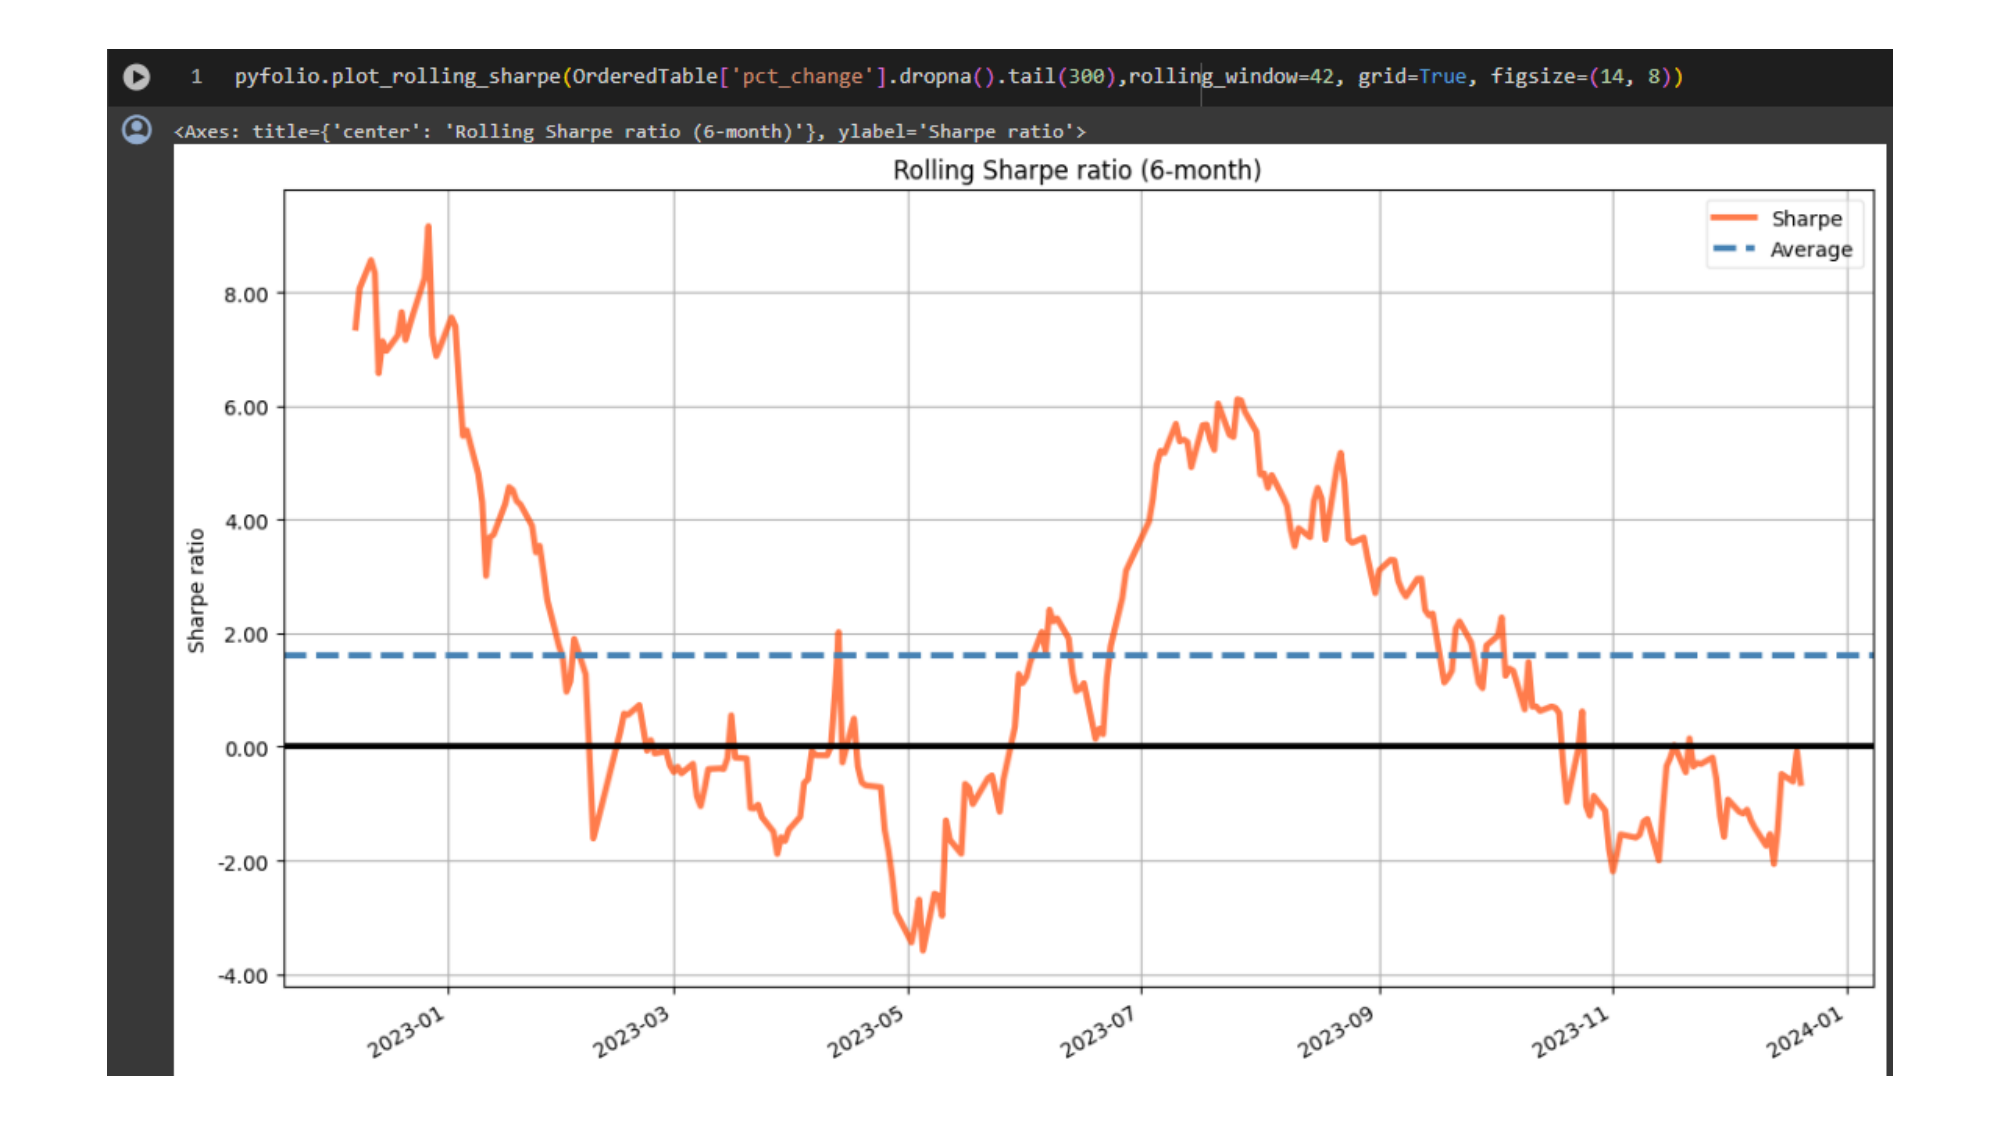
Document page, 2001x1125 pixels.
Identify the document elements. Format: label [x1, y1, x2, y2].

picture [106, 49, 1893, 1076]
